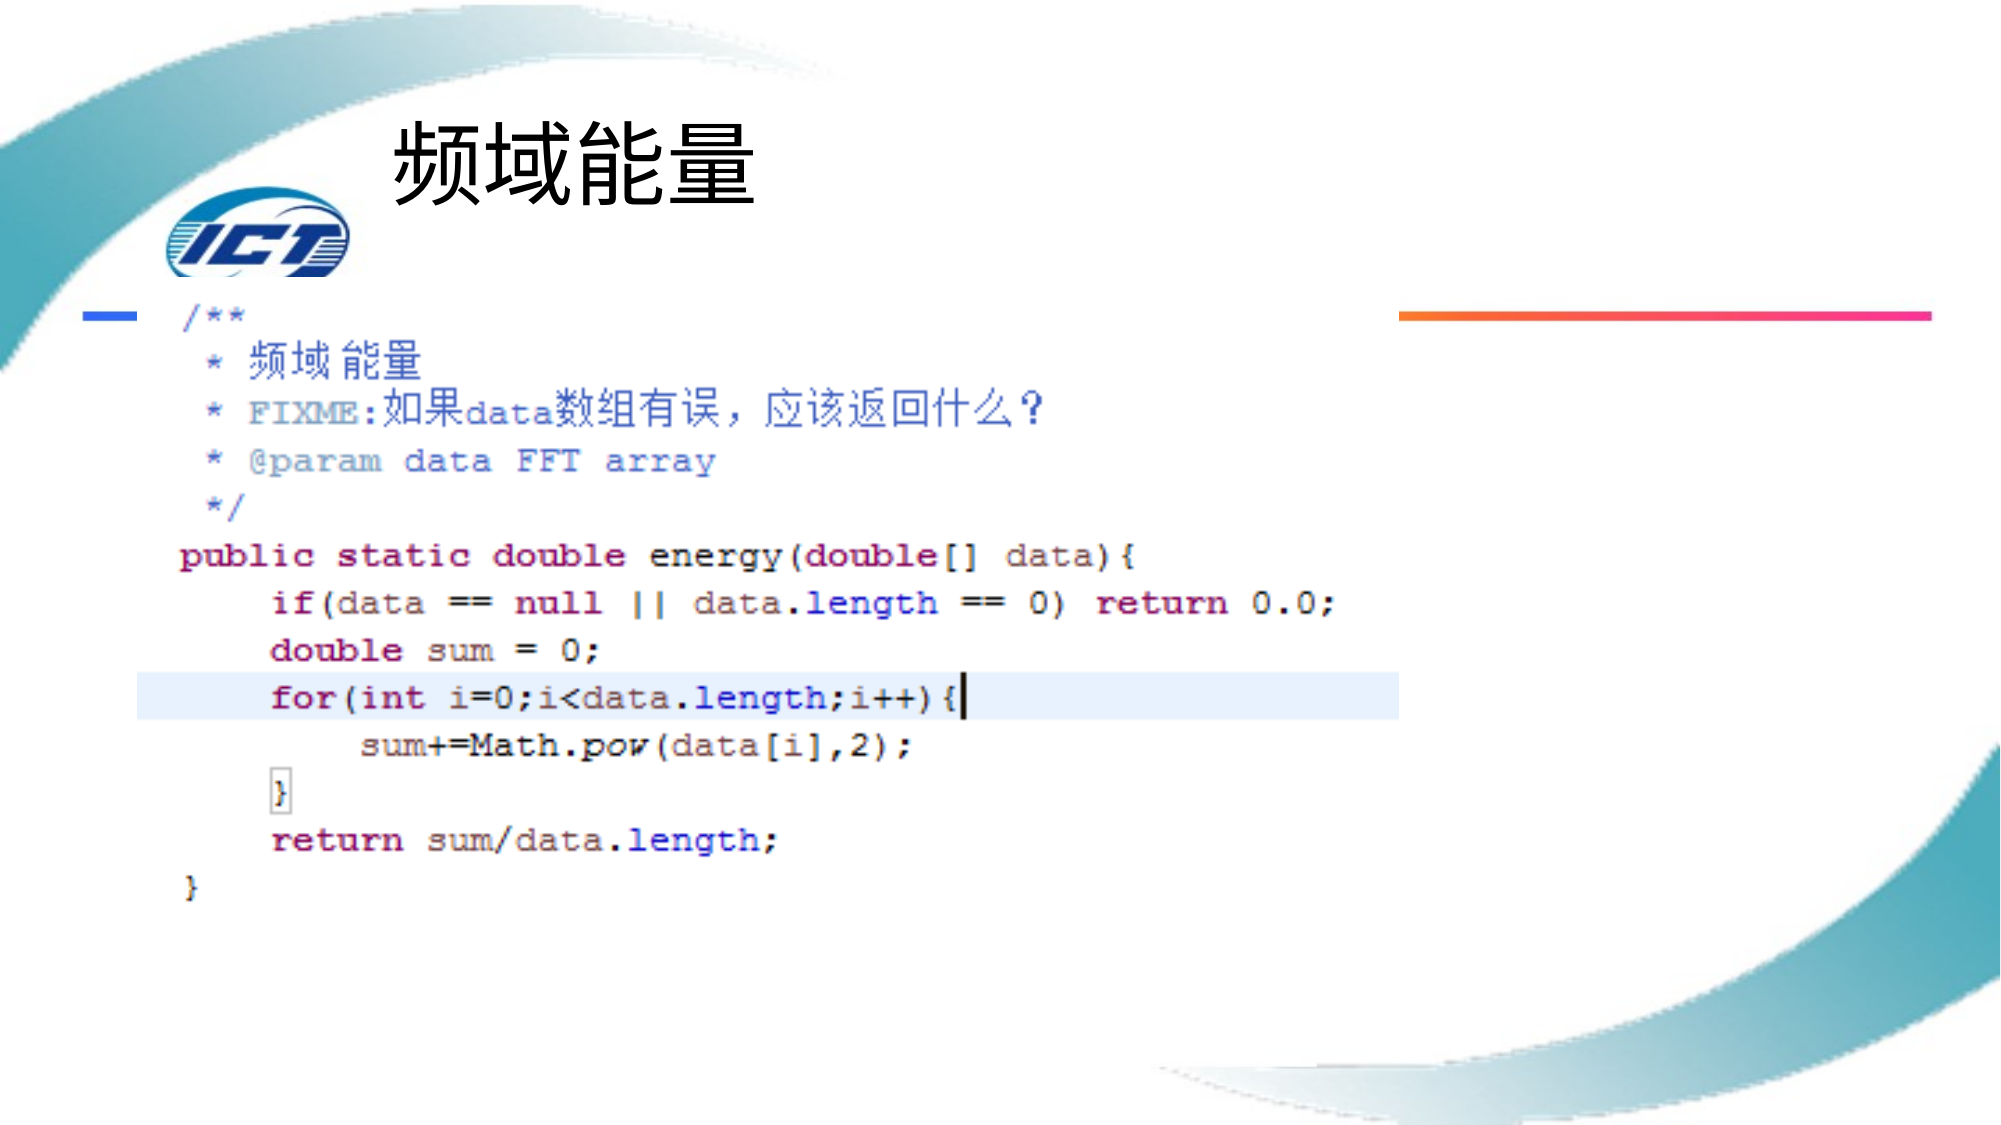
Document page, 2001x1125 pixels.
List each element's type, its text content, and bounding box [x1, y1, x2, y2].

title 频域能量 [376, 59, 1863, 278]
picture [0, 0, 2001, 1125]
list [137, 277, 1399, 952]
